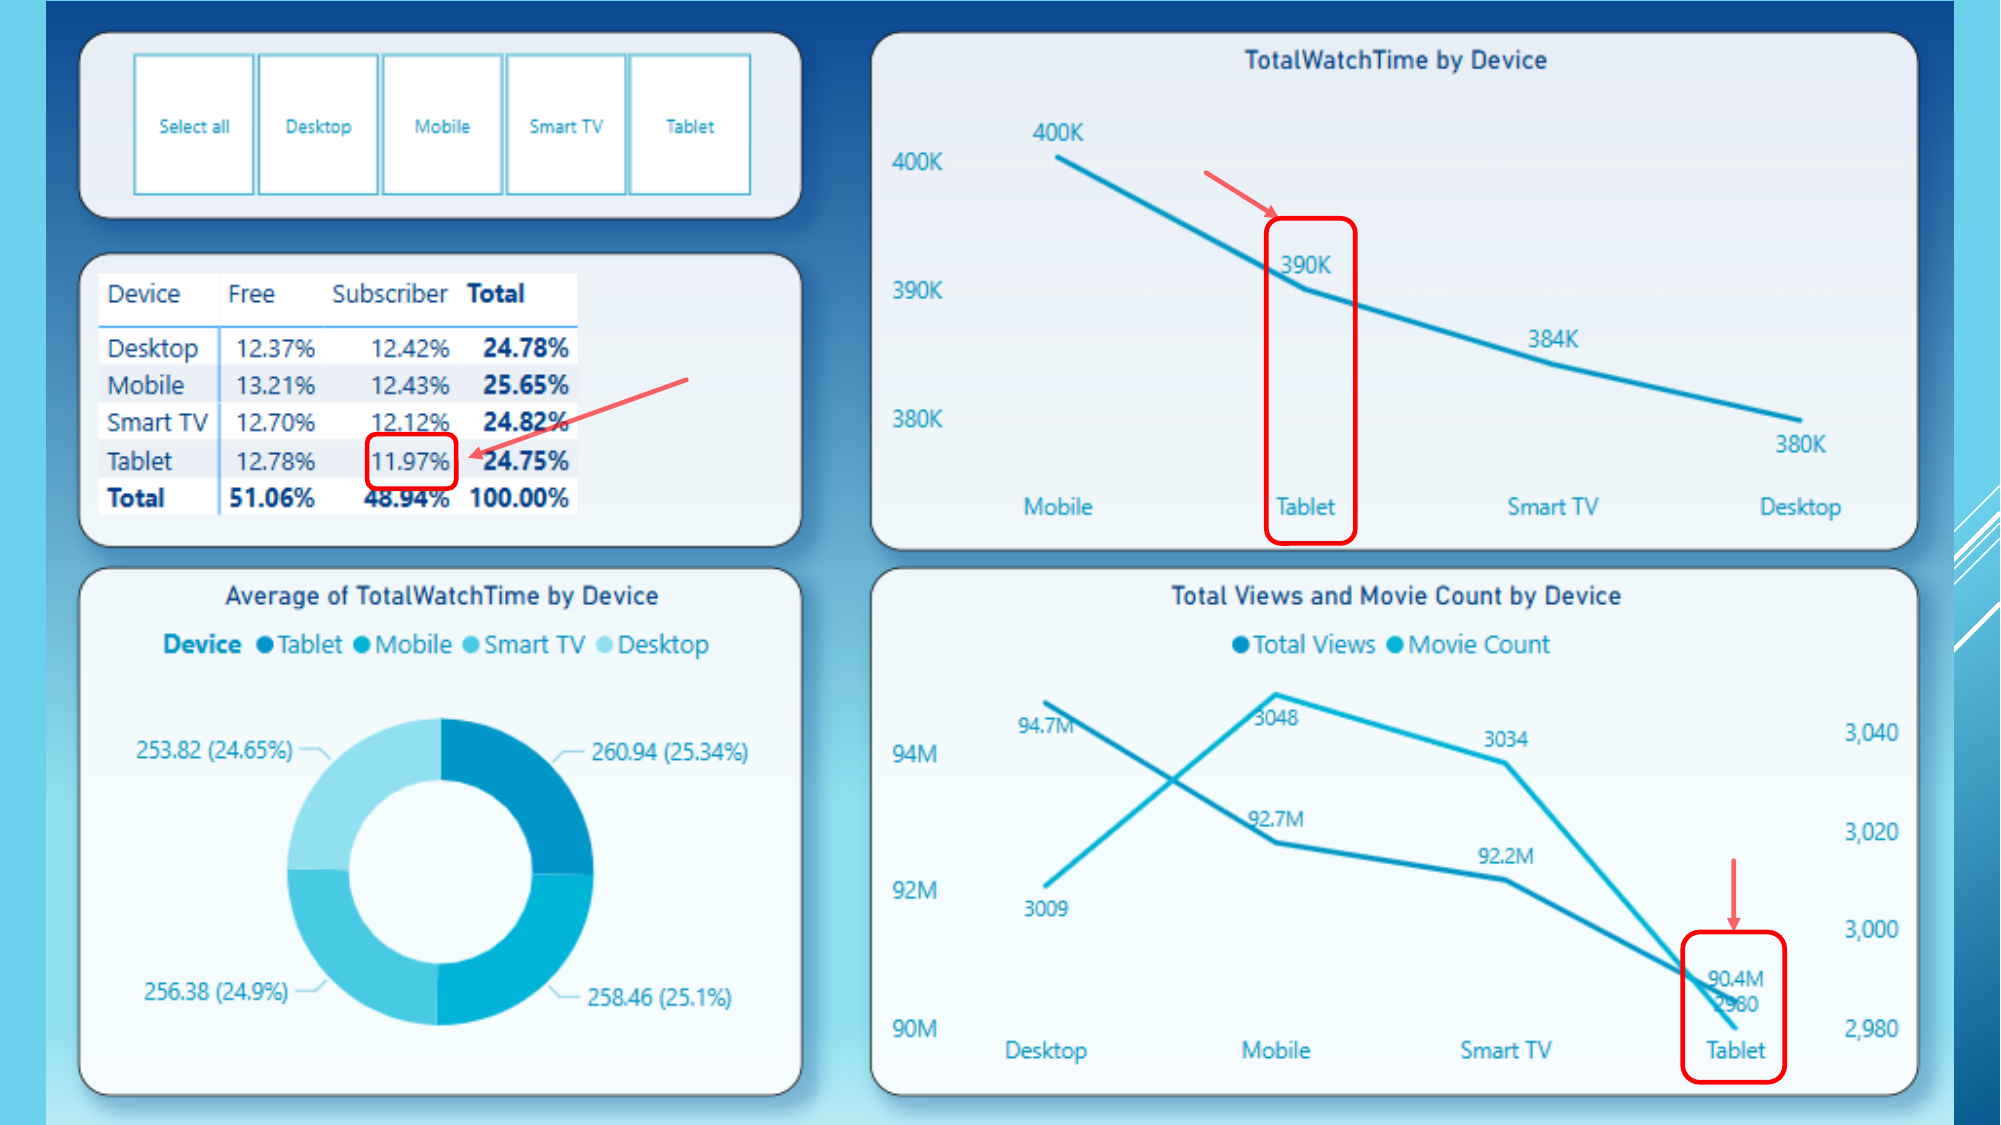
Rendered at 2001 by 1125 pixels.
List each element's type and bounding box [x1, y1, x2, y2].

text_box [467, 379, 687, 458]
text_box [1205, 172, 1280, 219]
picture [46, 0, 1954, 1125]
